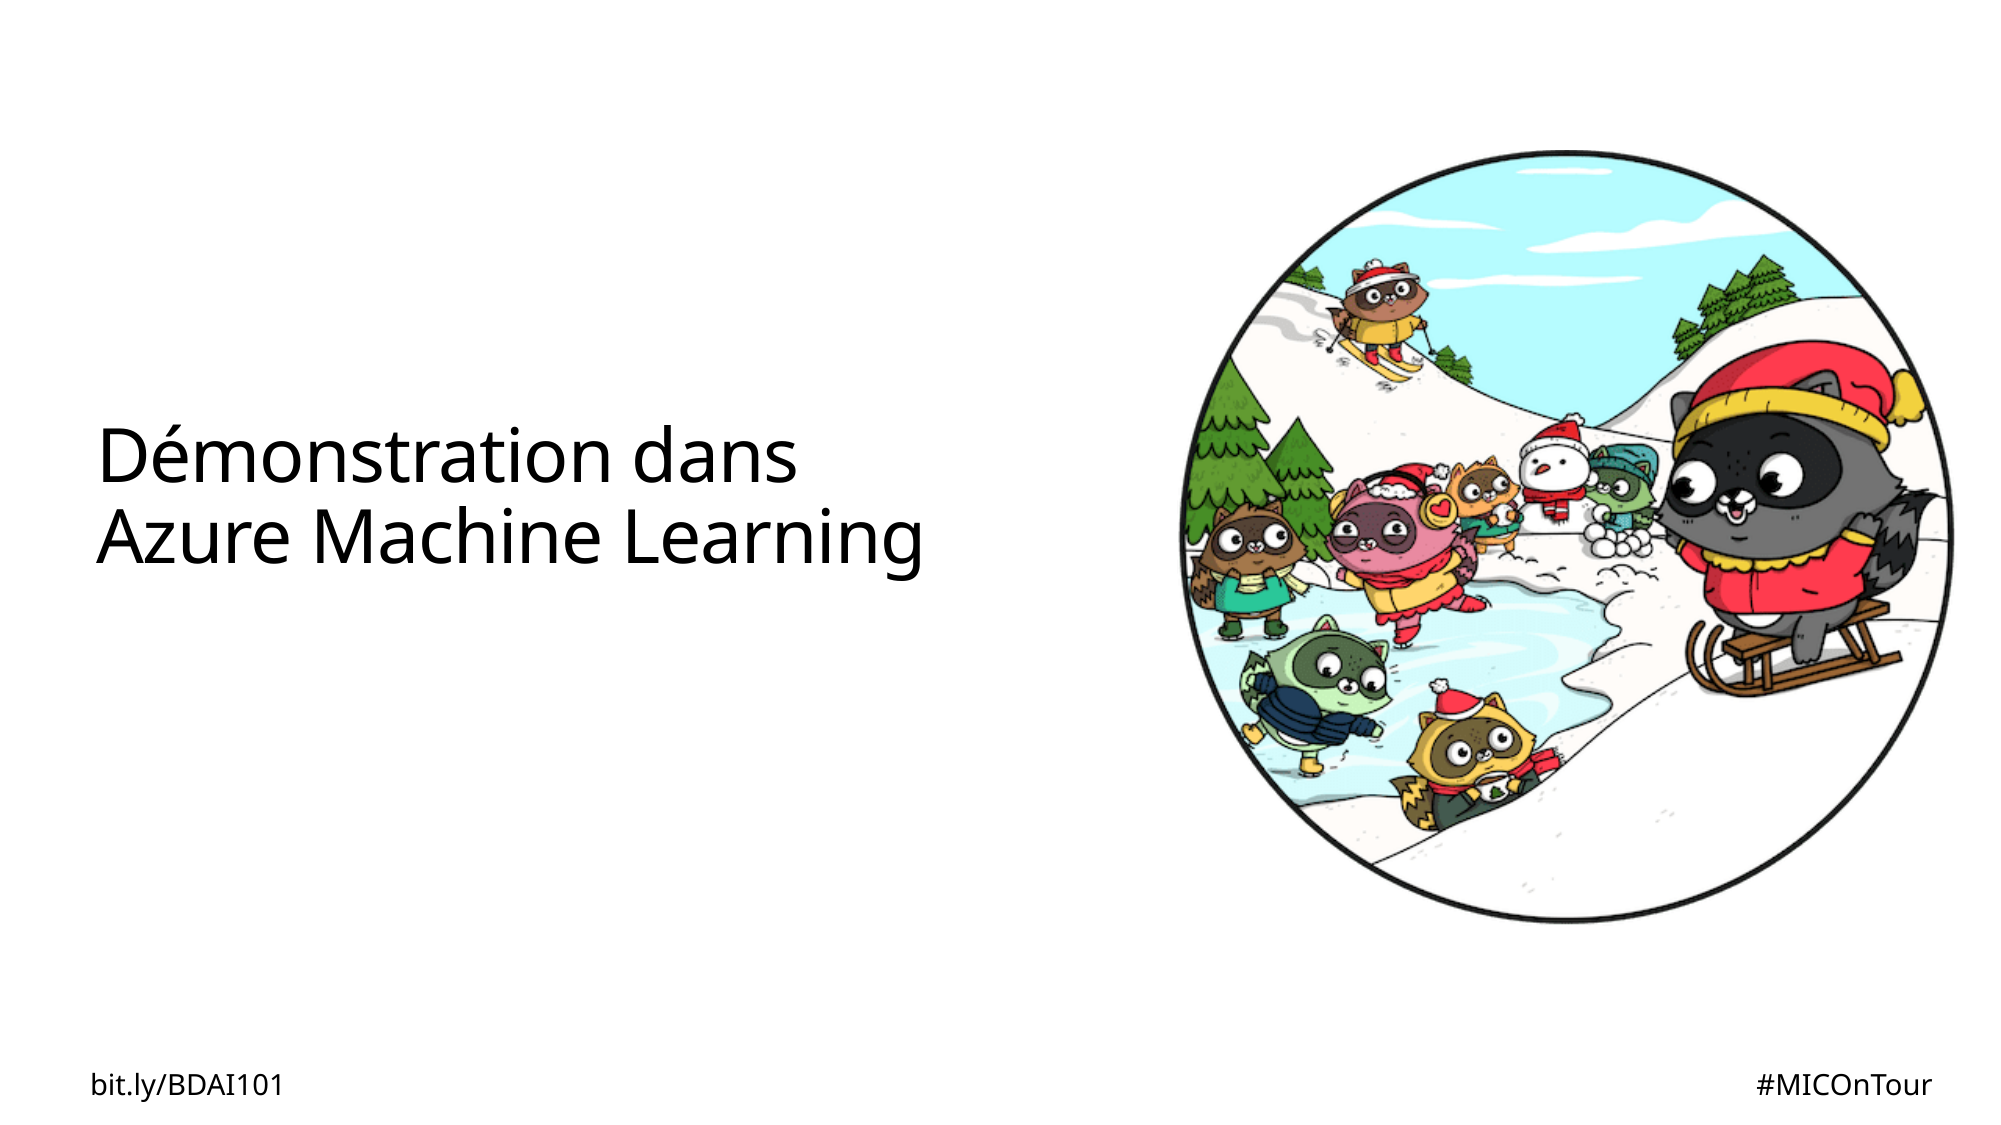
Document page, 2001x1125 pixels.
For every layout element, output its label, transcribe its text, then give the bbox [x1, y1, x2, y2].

picture [1177, 150, 1959, 926]
title Démonstration dans Azure Machine Learning [96, 415, 1000, 580]
